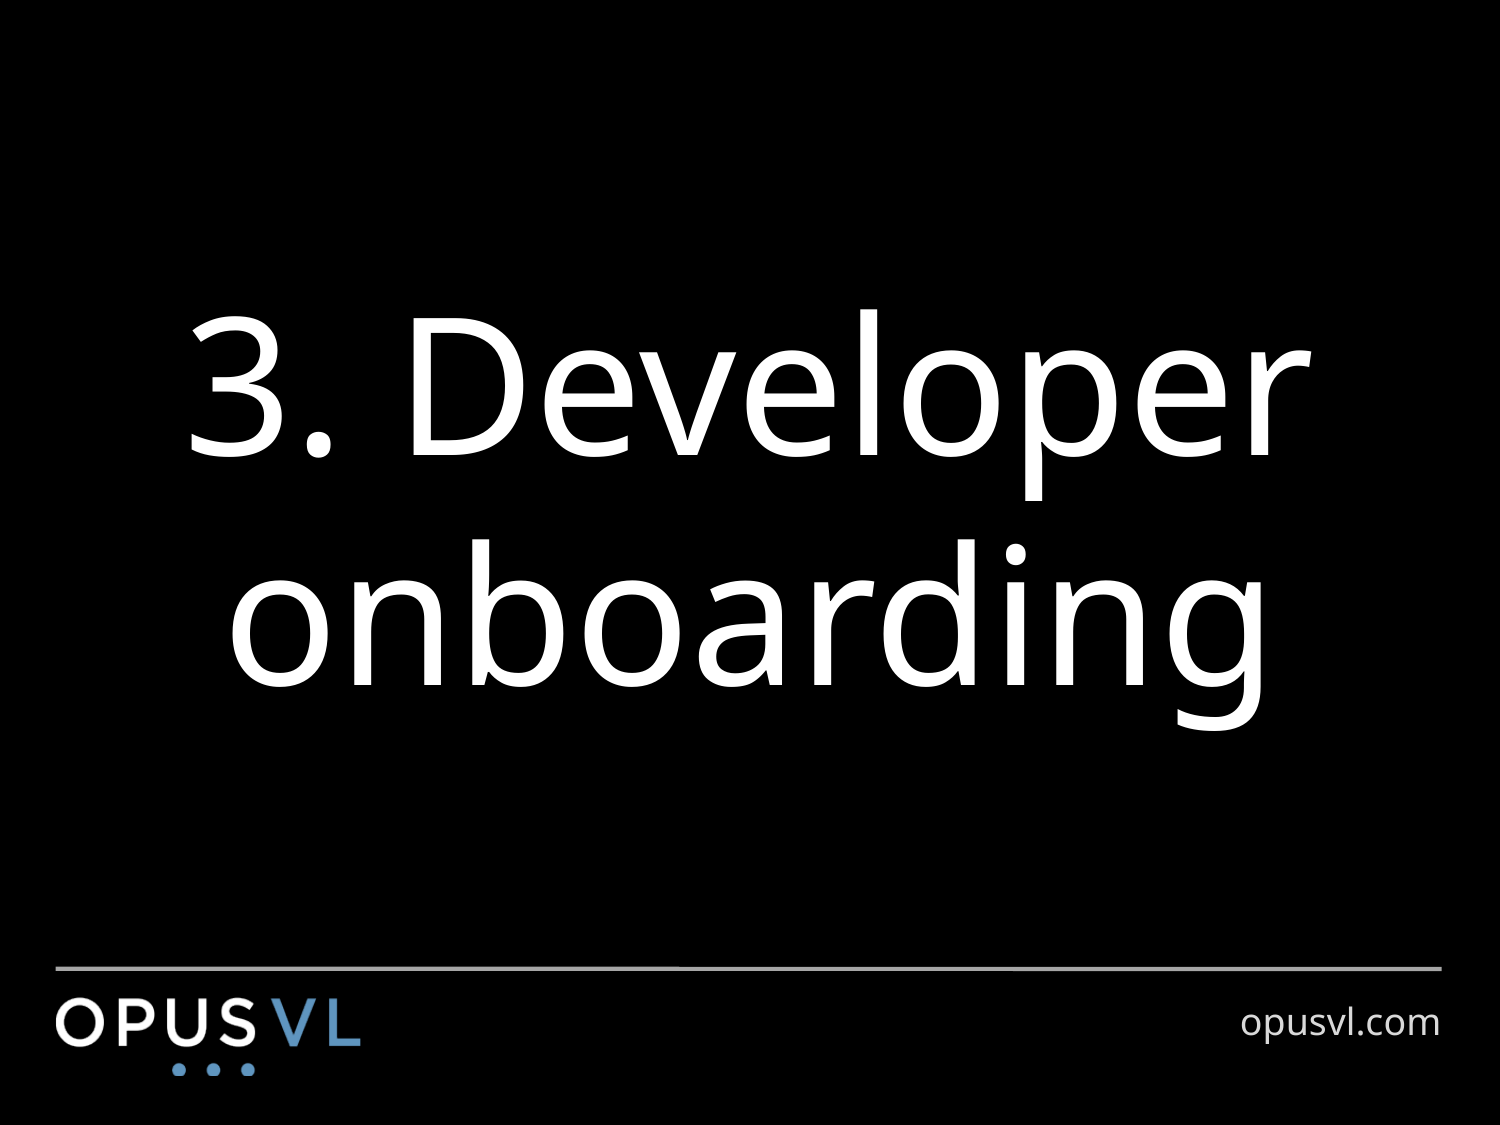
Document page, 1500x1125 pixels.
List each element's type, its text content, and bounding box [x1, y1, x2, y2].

title 3. Developer onboarding [75, 19, 1425, 969]
